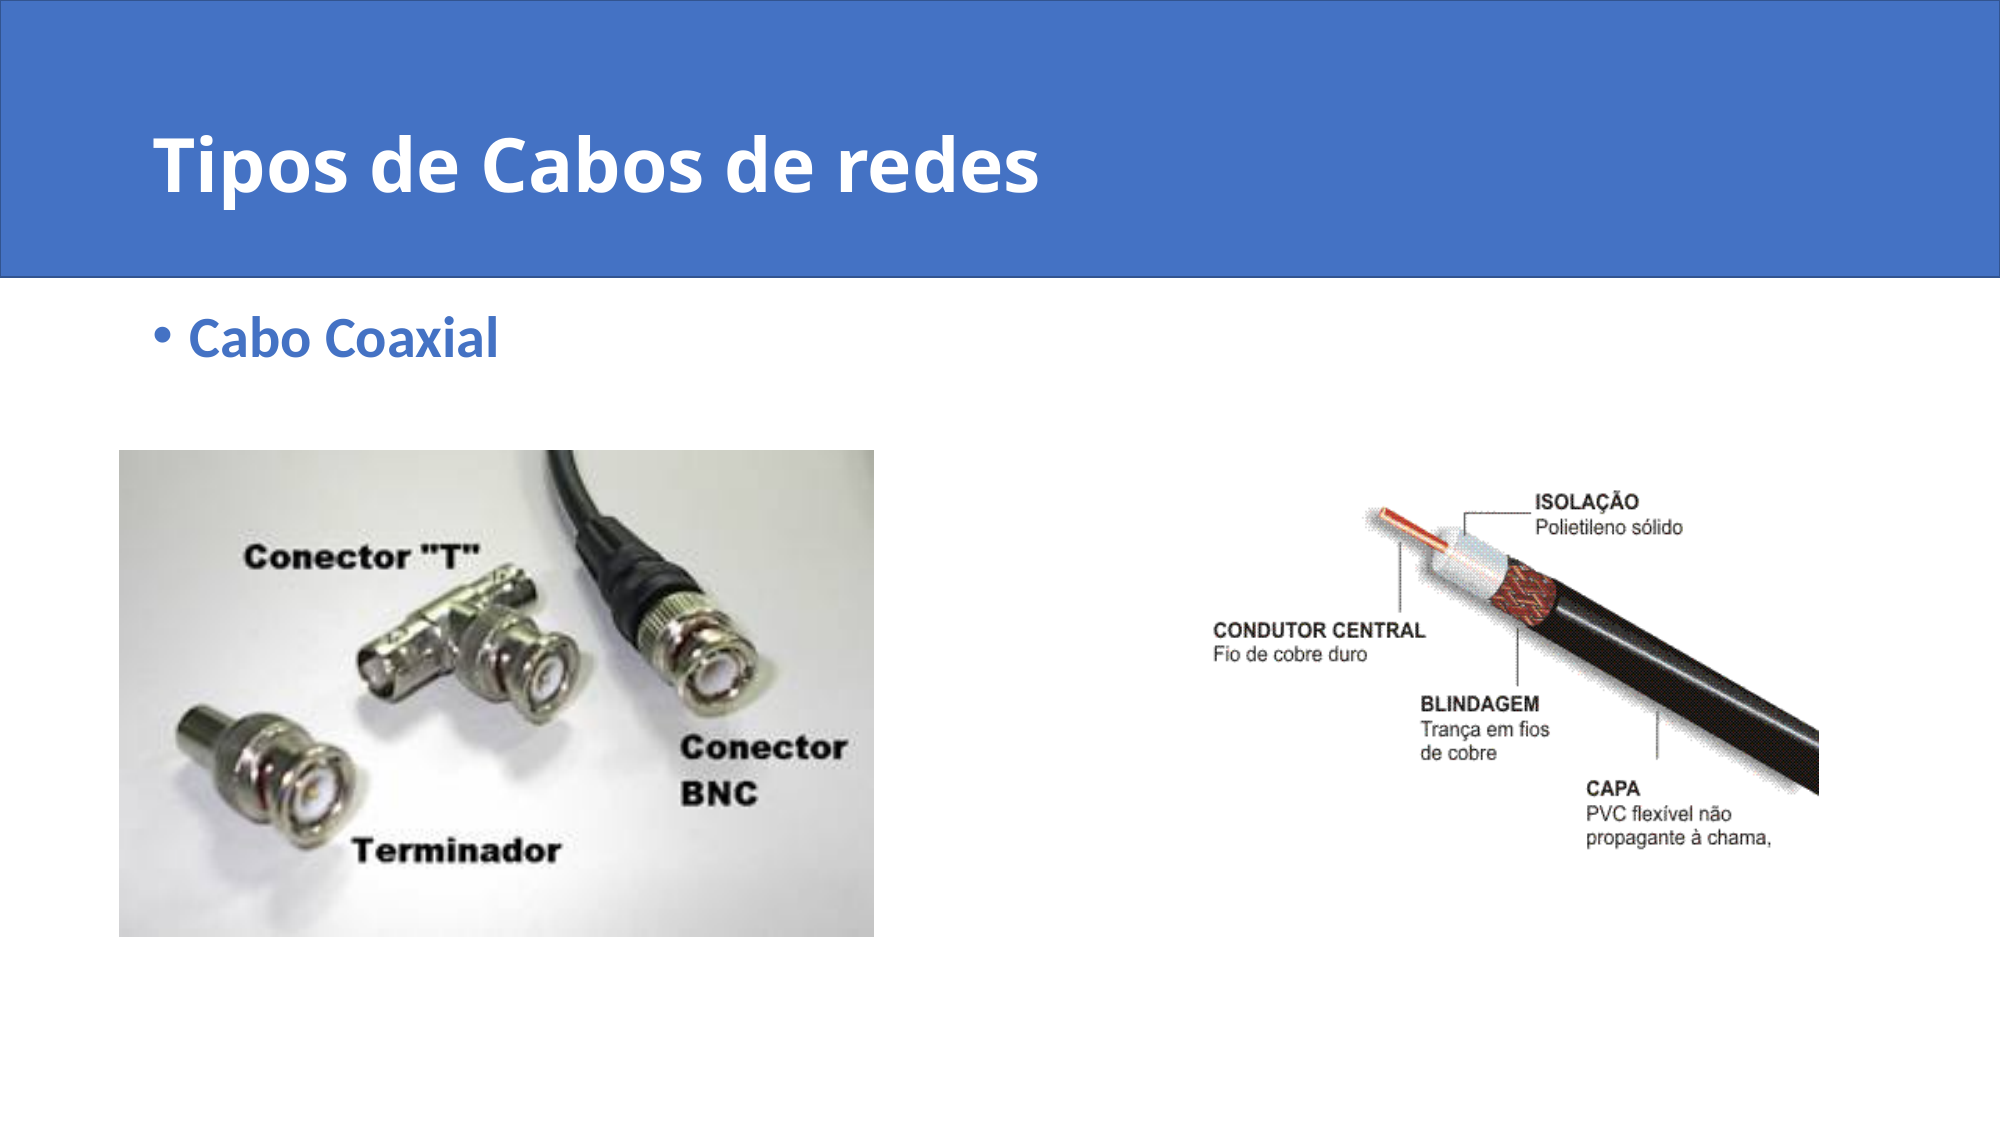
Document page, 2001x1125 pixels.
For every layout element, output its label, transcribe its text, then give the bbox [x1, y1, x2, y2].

picture [1205, 450, 1819, 851]
list Cabo Coaxial [137, 299, 1513, 1014]
title Tipos de Cabos de redes [137, 59, 1863, 278]
picture [119, 450, 874, 938]
text_box [0, 0, 2000, 278]
